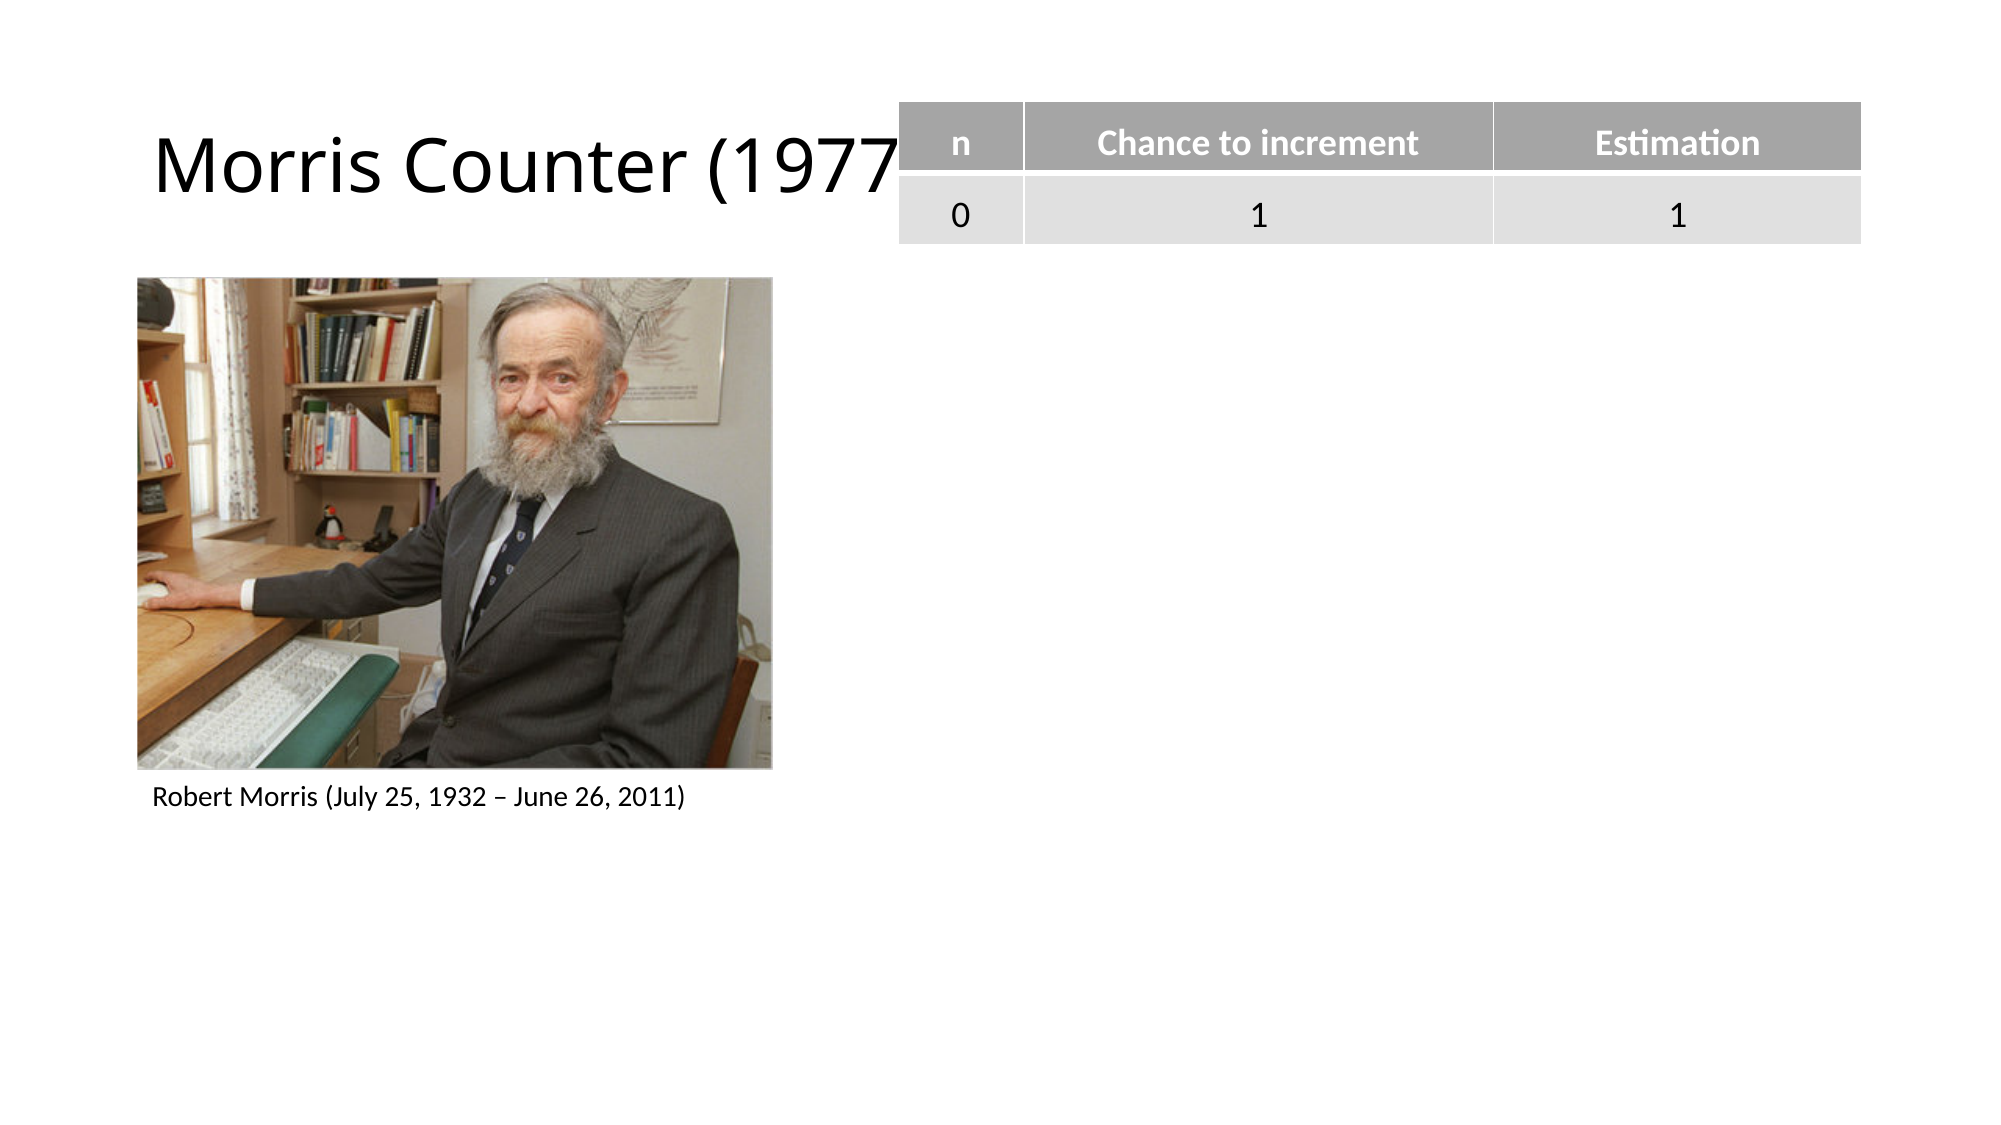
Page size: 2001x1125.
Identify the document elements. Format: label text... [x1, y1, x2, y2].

table_header n [899, 102, 1023, 170]
table_header Estimation [1494, 102, 1861, 170]
title Morris Counter (1977) [137, 59, 1863, 278]
table_cell 1 [1025, 176, 1493, 244]
table_cell 1 [1494, 176, 1861, 244]
text_box Robert Morris (July 25, 1932 – June 26, 2011) [137, 769, 882, 820]
table_cell 0 [899, 176, 1023, 244]
picture [137, 277, 773, 770]
table_header Chance to increment [1025, 102, 1493, 170]
